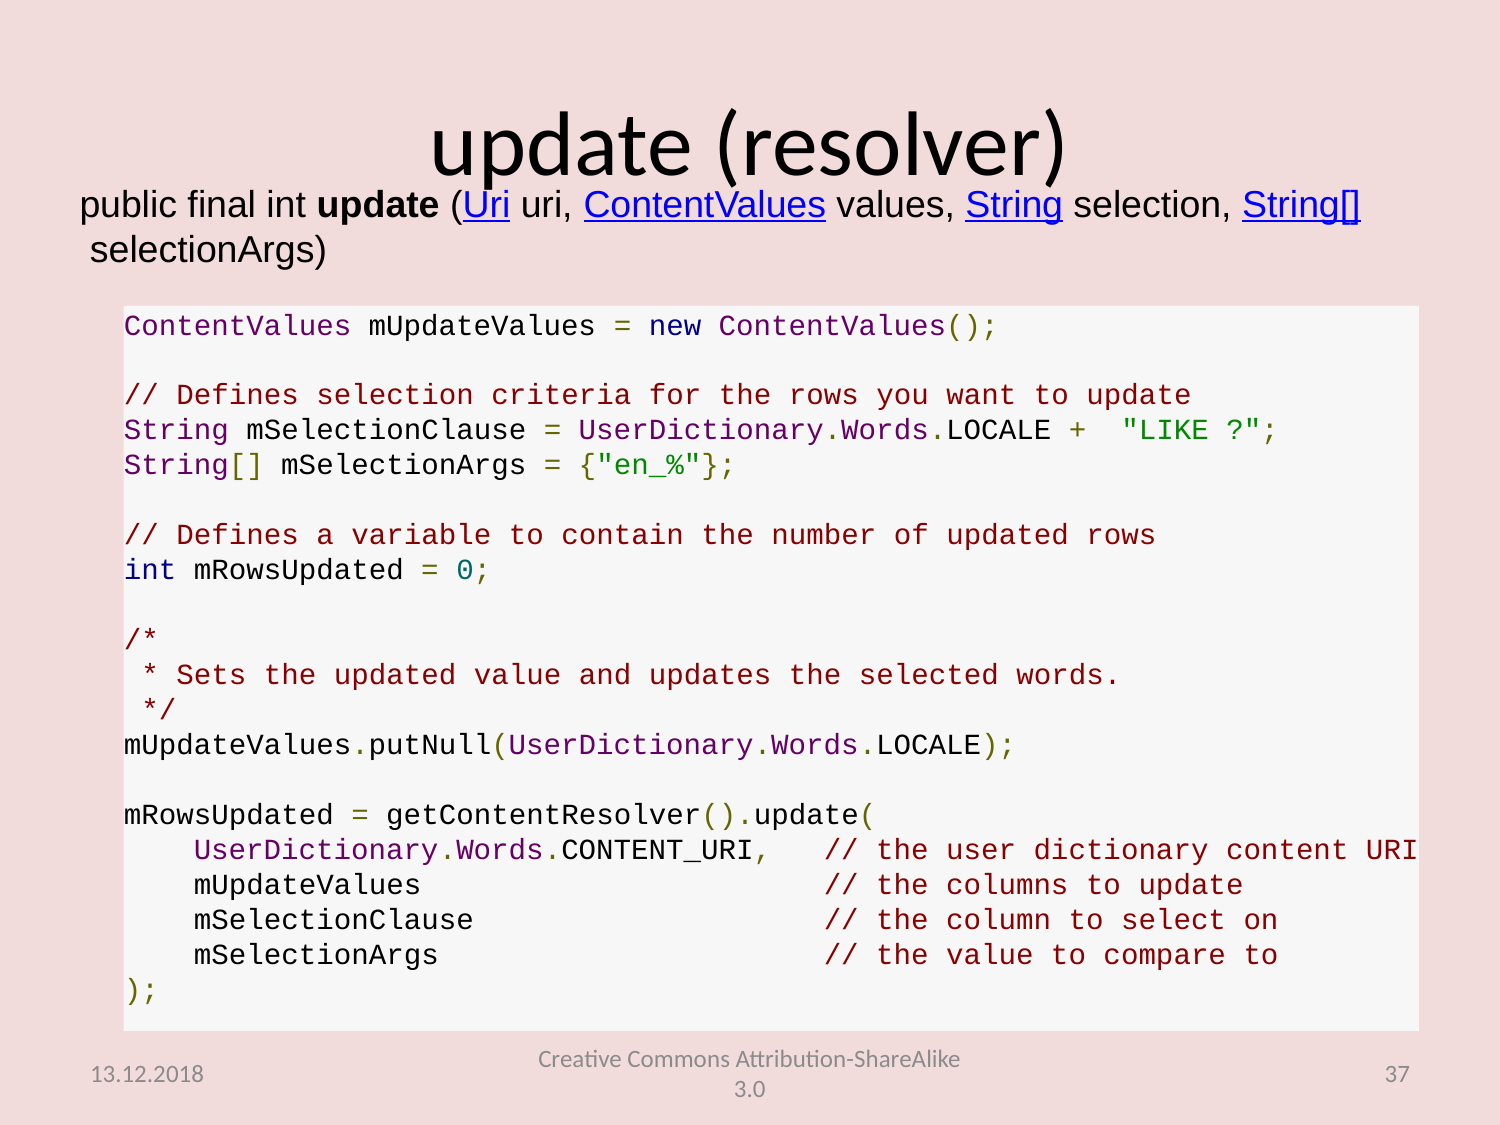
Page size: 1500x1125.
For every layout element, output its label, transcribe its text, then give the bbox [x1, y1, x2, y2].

footer Creative Commons Attribution-ShareAlike 3.0 [512, 1042, 988, 1103]
slide_number 37 [1074, 1042, 1425, 1103]
text_box public final int update (Uri uri, ContentValues values, String selection, String[] selectionArgs) [64, 172, 1459, 278]
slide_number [75, 1042, 425, 1103]
text_box ContentValues mUpdateValues = new ContentValues(); // Defines selection criteria for the rows you want to update String mSelectionClause = UserDictionary.Words.LOCALE + "LIKE ?"; String[] mSelectionArgs = {"en_%"}; // Defines a variable to contain the number of updated rows int mRowsUpdated = 0; /* * Sets the updated value and updates the selected words. */ mUpdateValues.putNull(UserDictionary.Words.LOCALE); mRowsUpdated = getContentResolver().update( UserDictionary.Words.CONTENT_URI, // the user dictionary content URI mUpdateValues // the columns to update mSelectionClause // the column to select on mSelectionArgs // the value to compare to ); [123, 305, 1419, 1031]
title update (resolver) [74, 44, 1426, 172]
